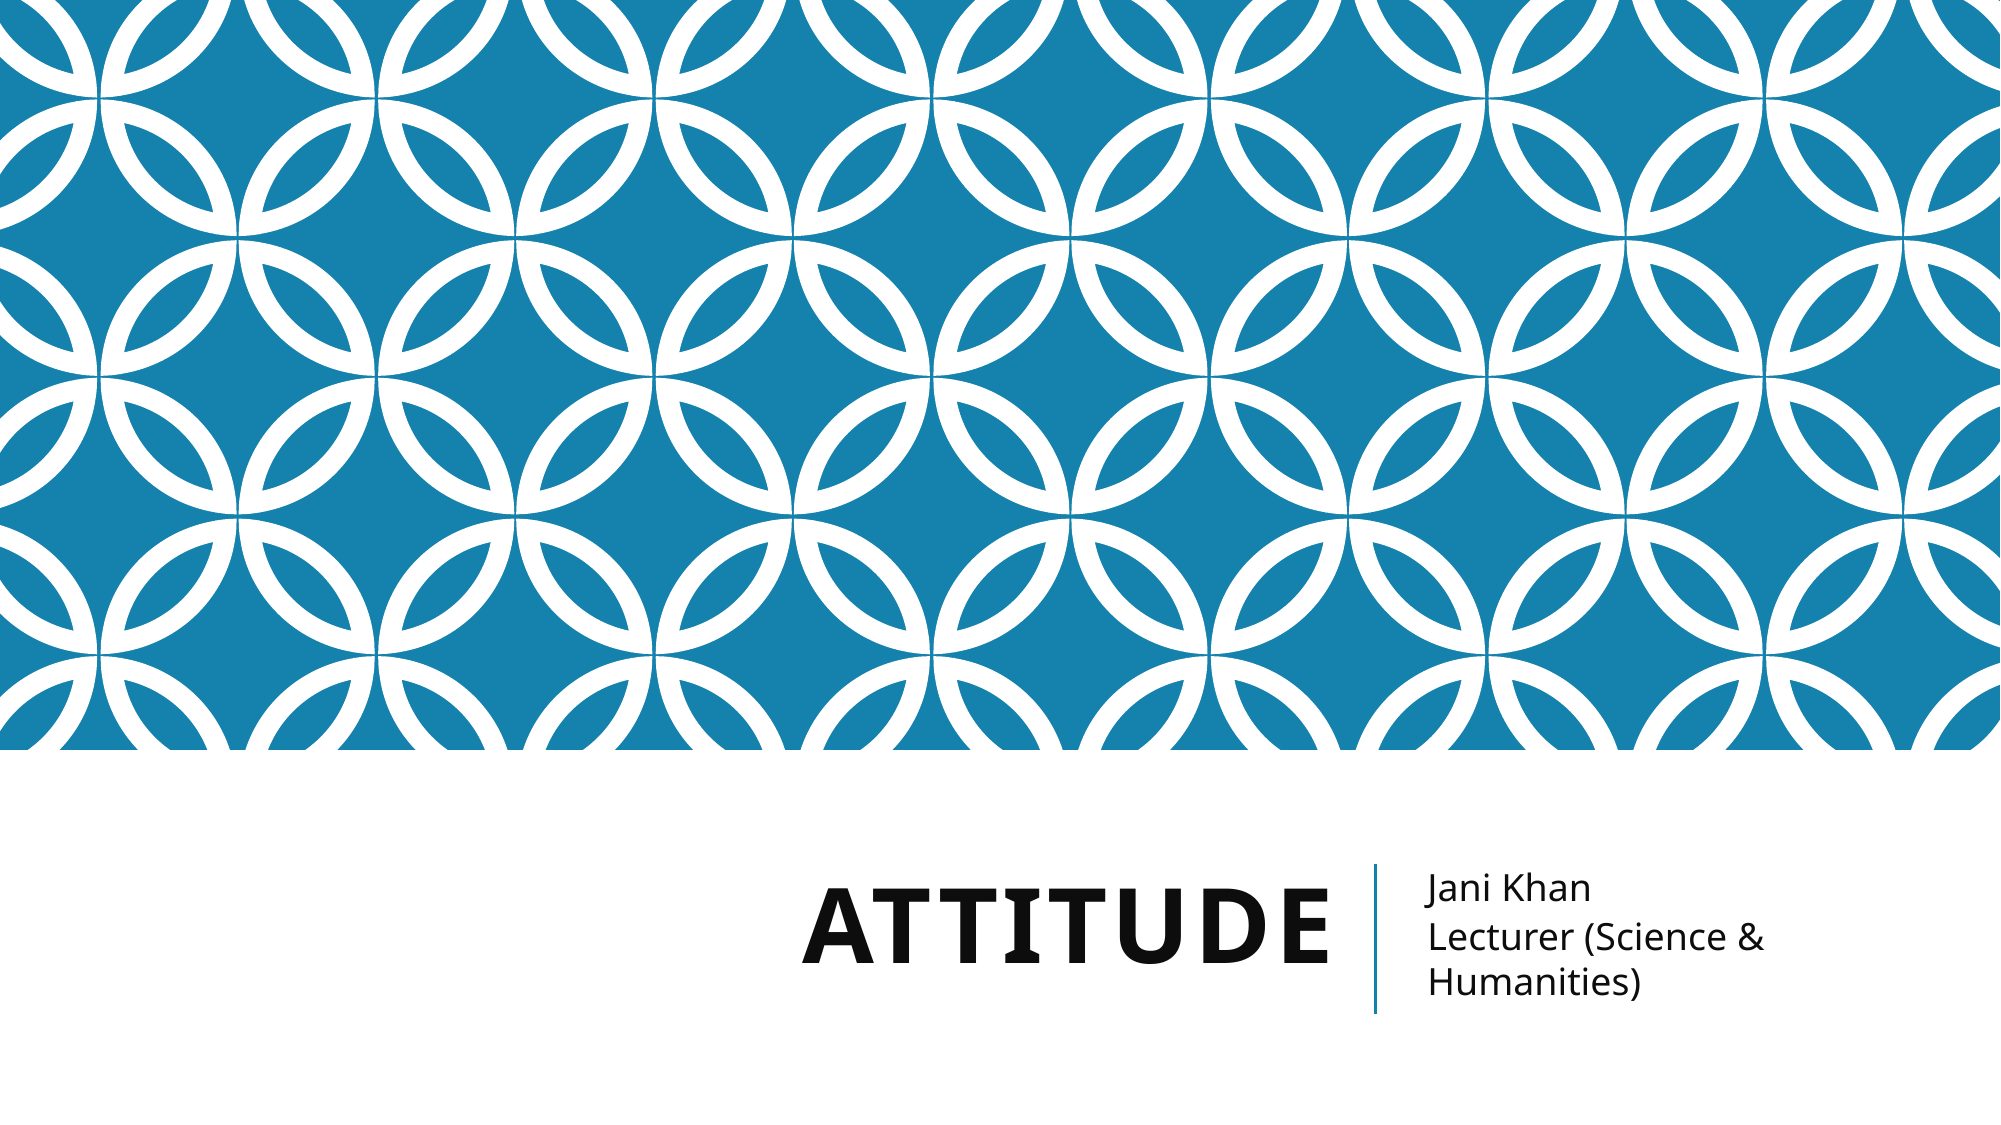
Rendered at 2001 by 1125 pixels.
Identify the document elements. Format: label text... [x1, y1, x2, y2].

title Attitude [75, 813, 1350, 1054]
subtitle Jani Khan Lecturer (Science & Humanities) [1412, 813, 1938, 1054]
